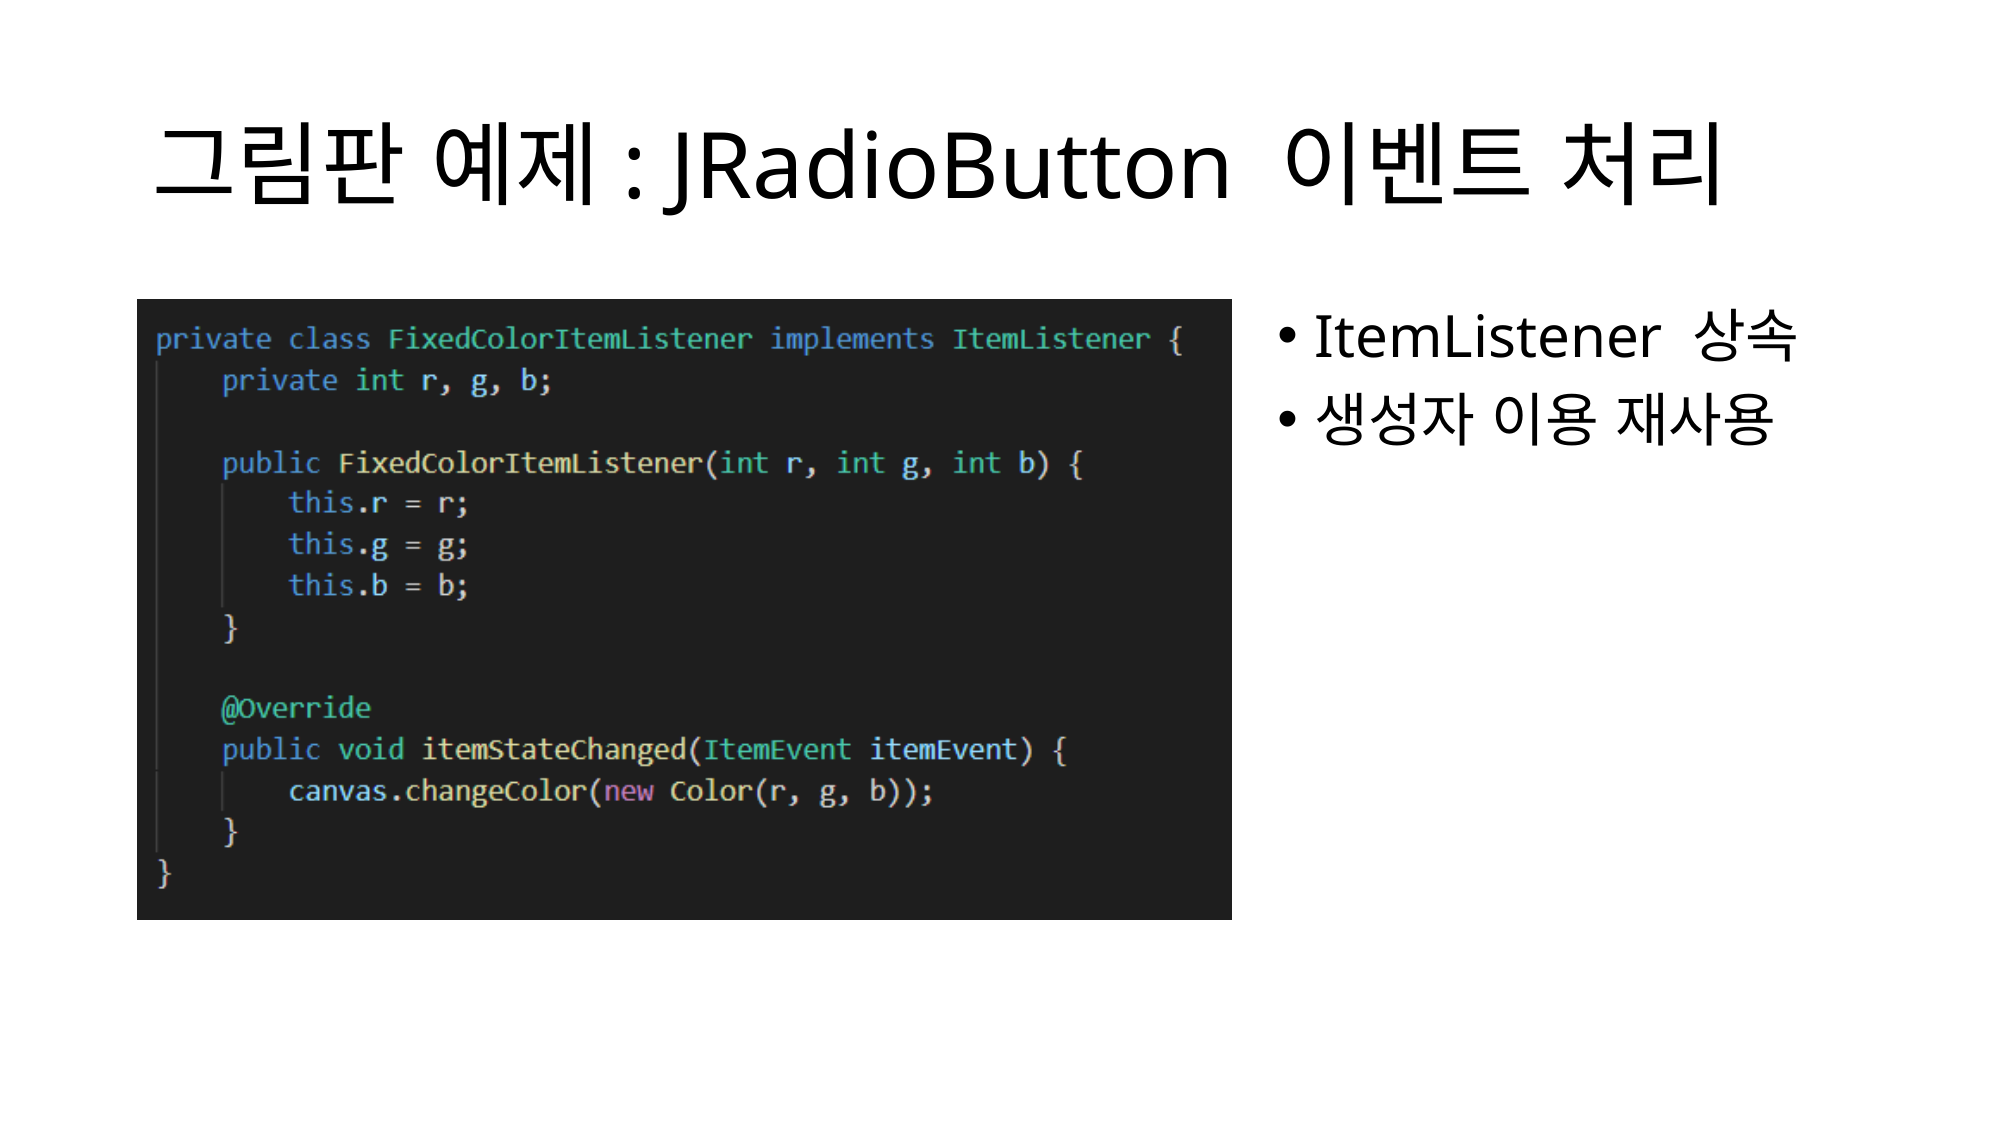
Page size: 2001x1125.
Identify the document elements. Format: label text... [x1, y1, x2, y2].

title 그림판 예제: JRadioButton 이벤트 처리 [137, 59, 1863, 278]
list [137, 299, 1231, 920]
list ItemListener 상속 생성자 이용 재사용 [1262, 299, 1863, 1014]
